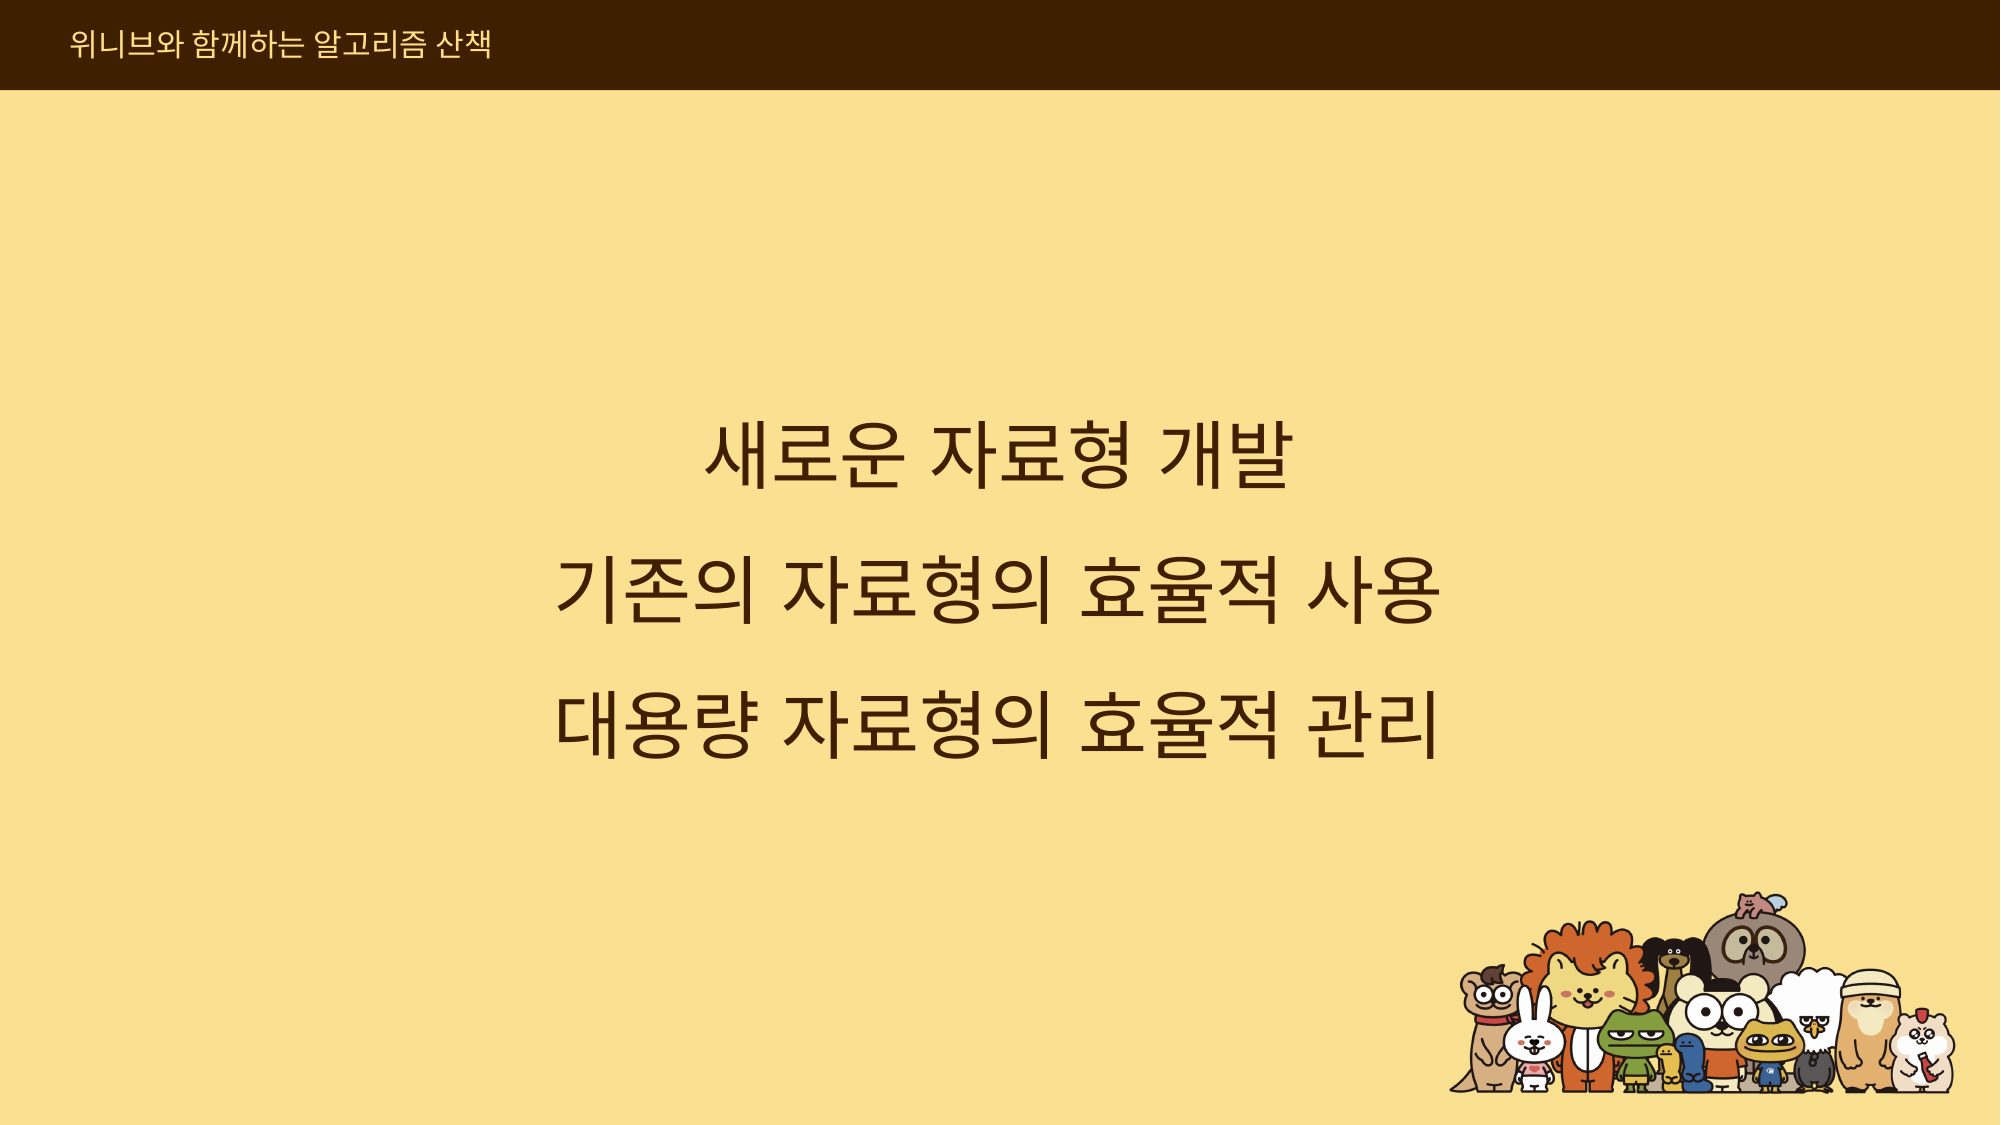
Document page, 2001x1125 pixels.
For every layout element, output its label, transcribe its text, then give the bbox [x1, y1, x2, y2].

text_box 새로운 자료형 개발 기존의 자료형의 효율적 사용 대용량 자료형의 효율적 관리 [171, 356, 1827, 776]
picture [1411, 860, 1974, 1101]
text_box 위니브와 함께하는 알고리즘 산책 [54, 17, 805, 71]
text_box [0, 0, 2000, 91]
